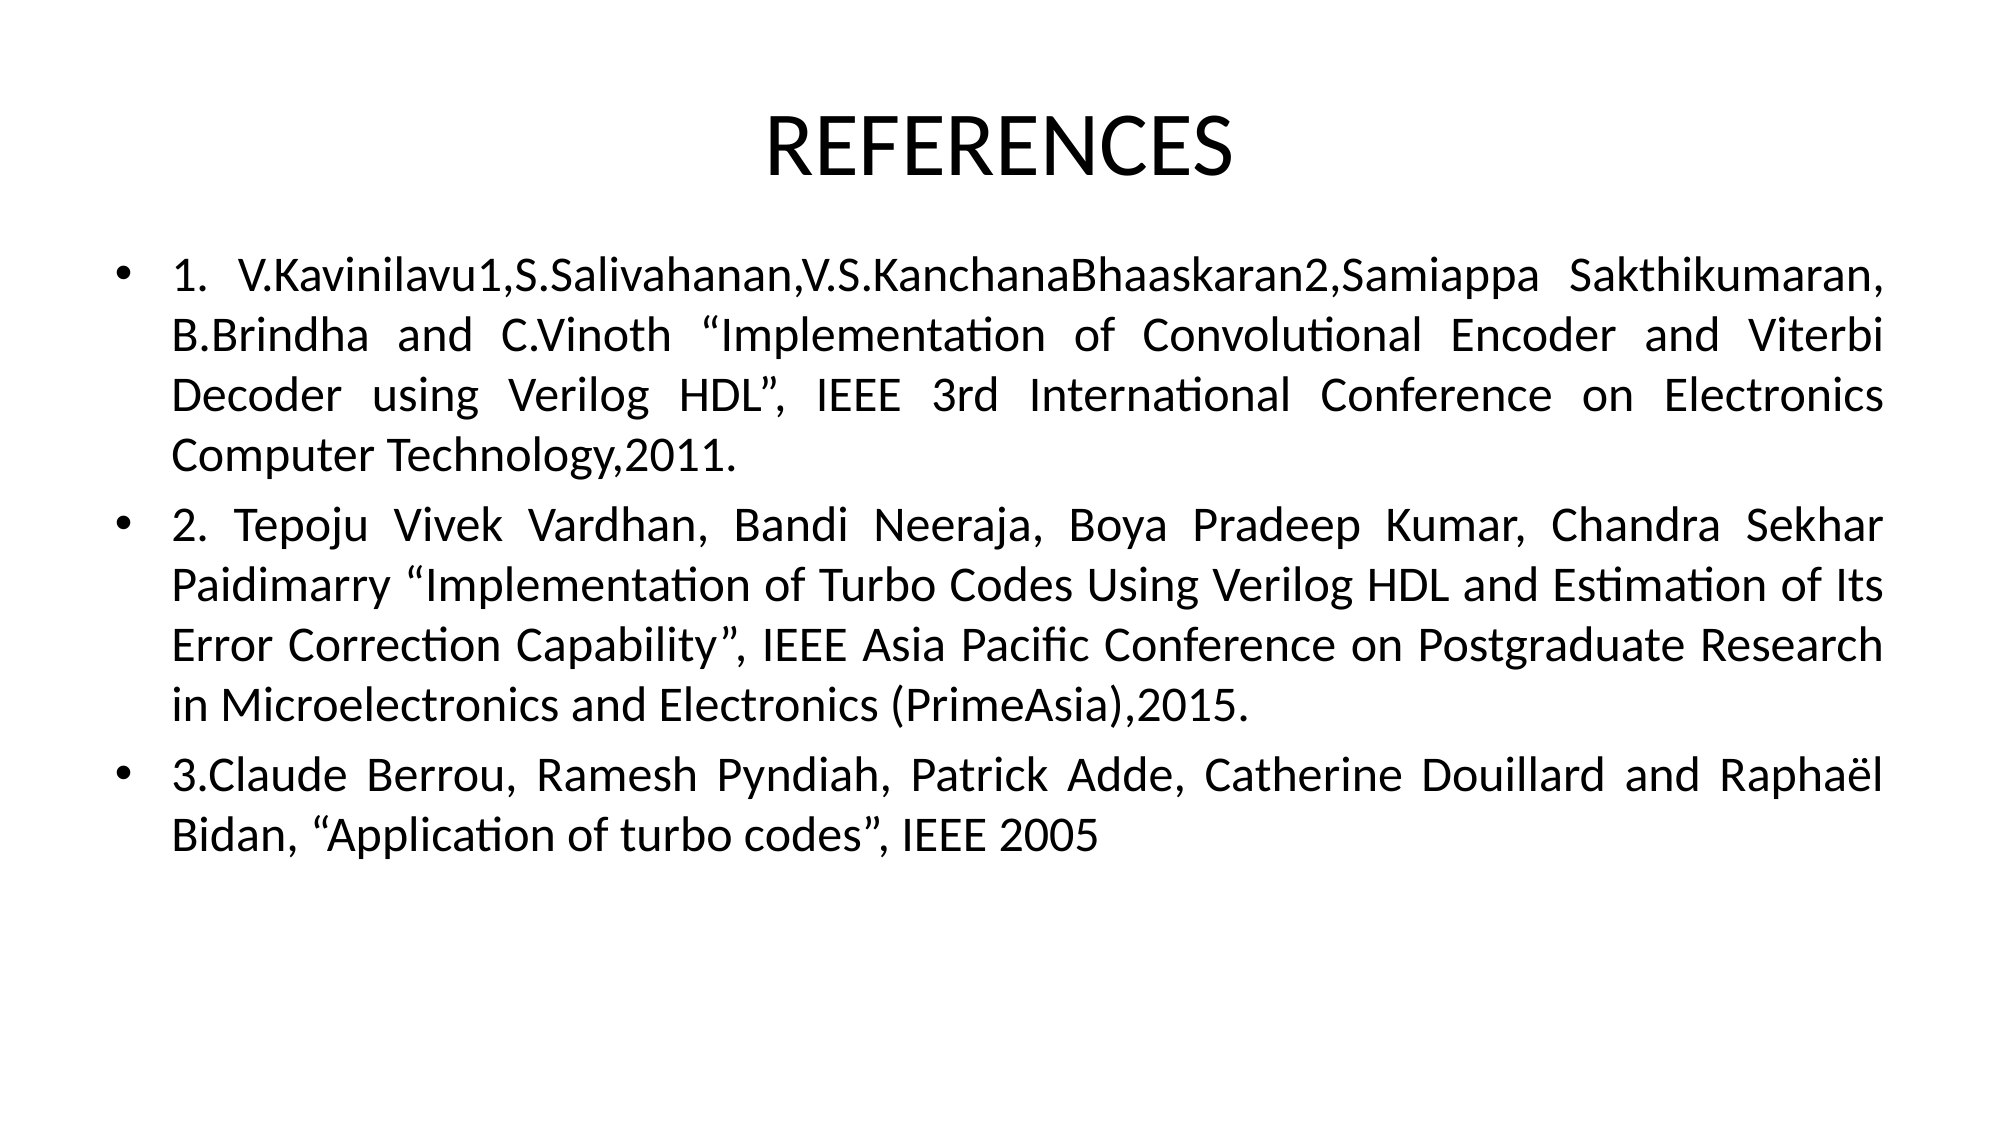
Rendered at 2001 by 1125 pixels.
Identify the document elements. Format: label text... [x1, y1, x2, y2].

title REFERENCES [99, 44, 1901, 233]
list 1. V.Kavinilavu1,S.Salivahanan,V.S.KanchanaBhaaskaran2,Samiappa Sakthikumaran, B.Brindha and C.Vinoth “Implementation of Convolutional Encoder and Viterbi Decoder using Verilog HDL”, IEEE 3rd International Conference on Electronics Computer Technology,2011. 2. Tepoju Vivek Vardhan, Bandi Neeraja, Boya Pradeep Kumar, Chandra Sekhar Paidimarry “Implementation of Turbo Codes Using Verilog HDL and Estimation of Its Error Correction Capability”, IEEE Asia Pacific Conference on Postgraduate Research in Microelectronics and Electronics (PrimeAsia),2015. 3.Claude Berrou, Ramesh Pyndiah, Patrick Adde, Catherine Douillard and Raphaël Bidan, “Application of turbo codes”, IEEE 2005 [99, 233, 1901, 1058]
